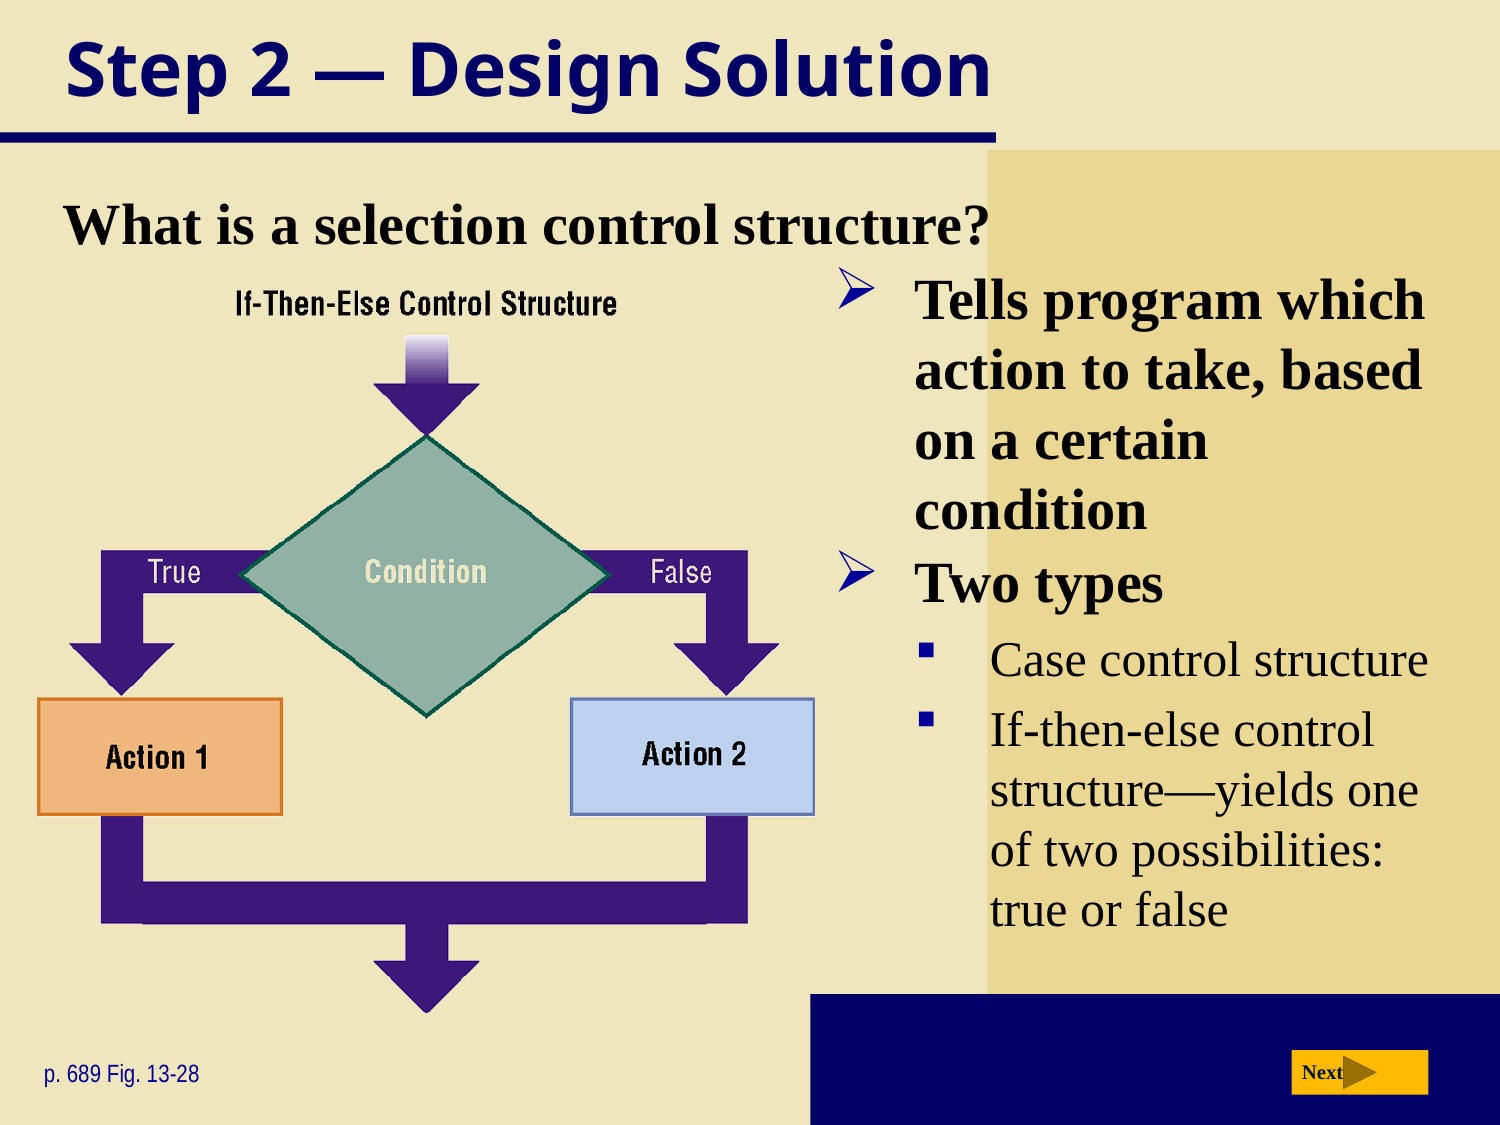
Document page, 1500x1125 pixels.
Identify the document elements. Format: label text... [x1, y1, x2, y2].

text_box Tells program which action to take, based on a certain condition Two types [799, 253, 1459, 618]
picture [37, 287, 816, 1013]
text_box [1286, 1049, 1429, 1095]
title Step 2 — Design Solution [49, 0, 1459, 133]
list What is a selection control structure? [47, 178, 1457, 285]
text_box Case control structure If-then-else control structure—yields one of two possibilities: true or false [820, 618, 1465, 934]
text_box p. 689 Fig. 13-28 [29, 1050, 284, 1095]
